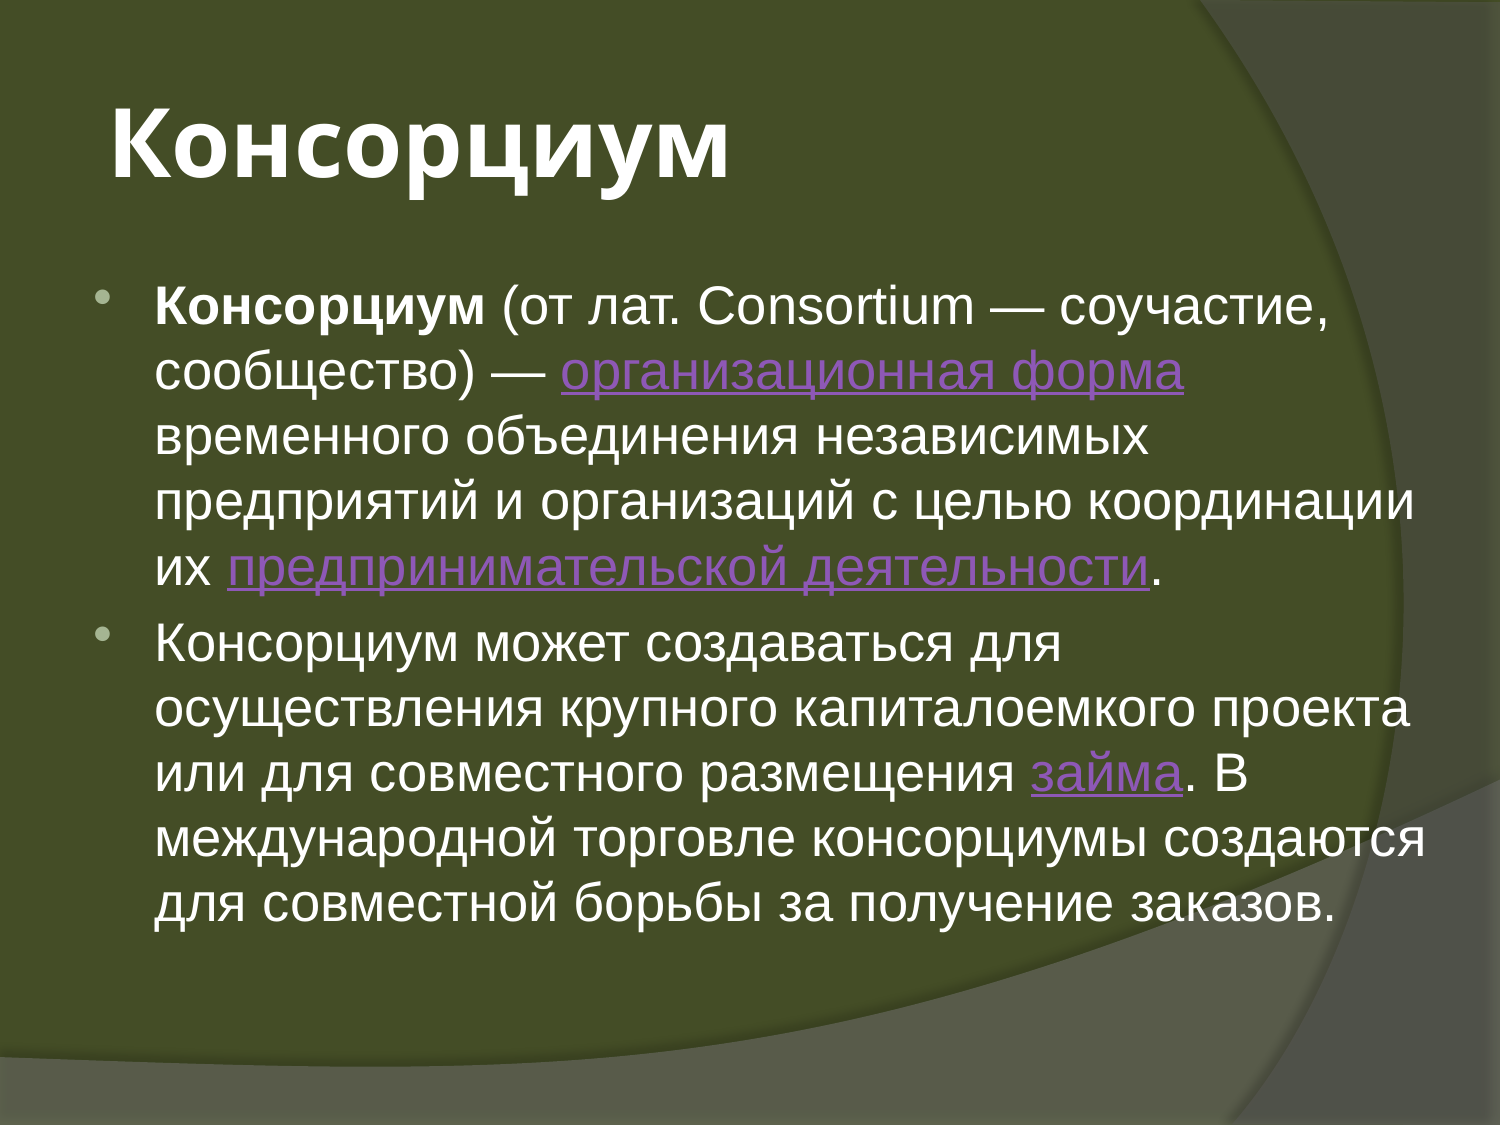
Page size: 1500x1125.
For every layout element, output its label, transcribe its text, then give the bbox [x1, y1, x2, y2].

list Консорциум (от лат. Consortium — соучастие, сообщество) — организационная форма временного объединения независимых предприятий и организаций с целью координации их предпринимательской деятельности. Консорциум может создаваться для осуществления крупного капиталоемкого проекта или для совместного размещения займа. В международной торговле консорциумы создаются для совместной борьбы за получение заказов. [75, 262, 1471, 1005]
title Консорциум [75, 45, 1300, 233]
